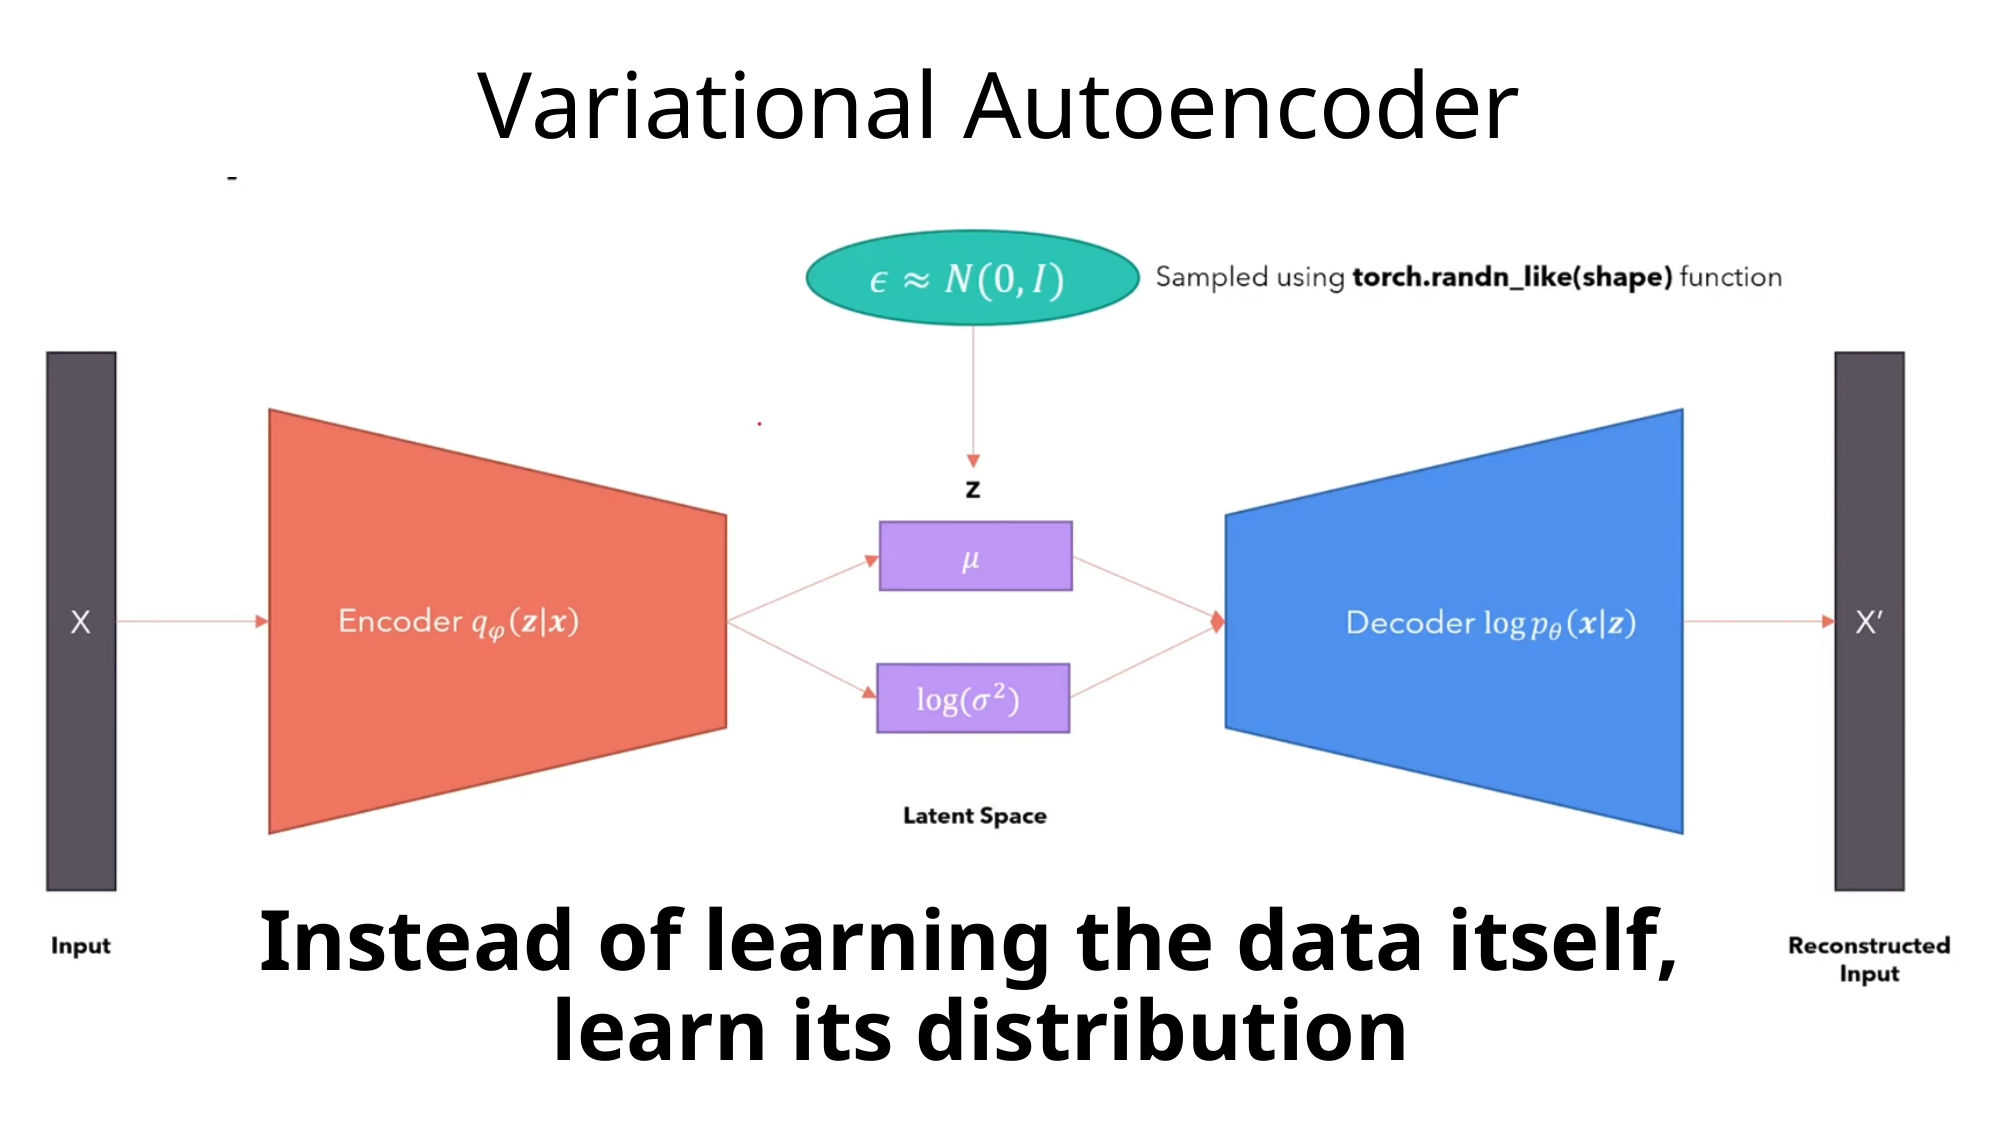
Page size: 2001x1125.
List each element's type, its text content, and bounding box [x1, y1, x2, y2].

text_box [0, 177, 2000, 1032]
text_box Instead of learning the data itself, learn its distribution [0, 1032, 1982, 1098]
title Variational Autoencoder [0, 0, 2000, 177]
